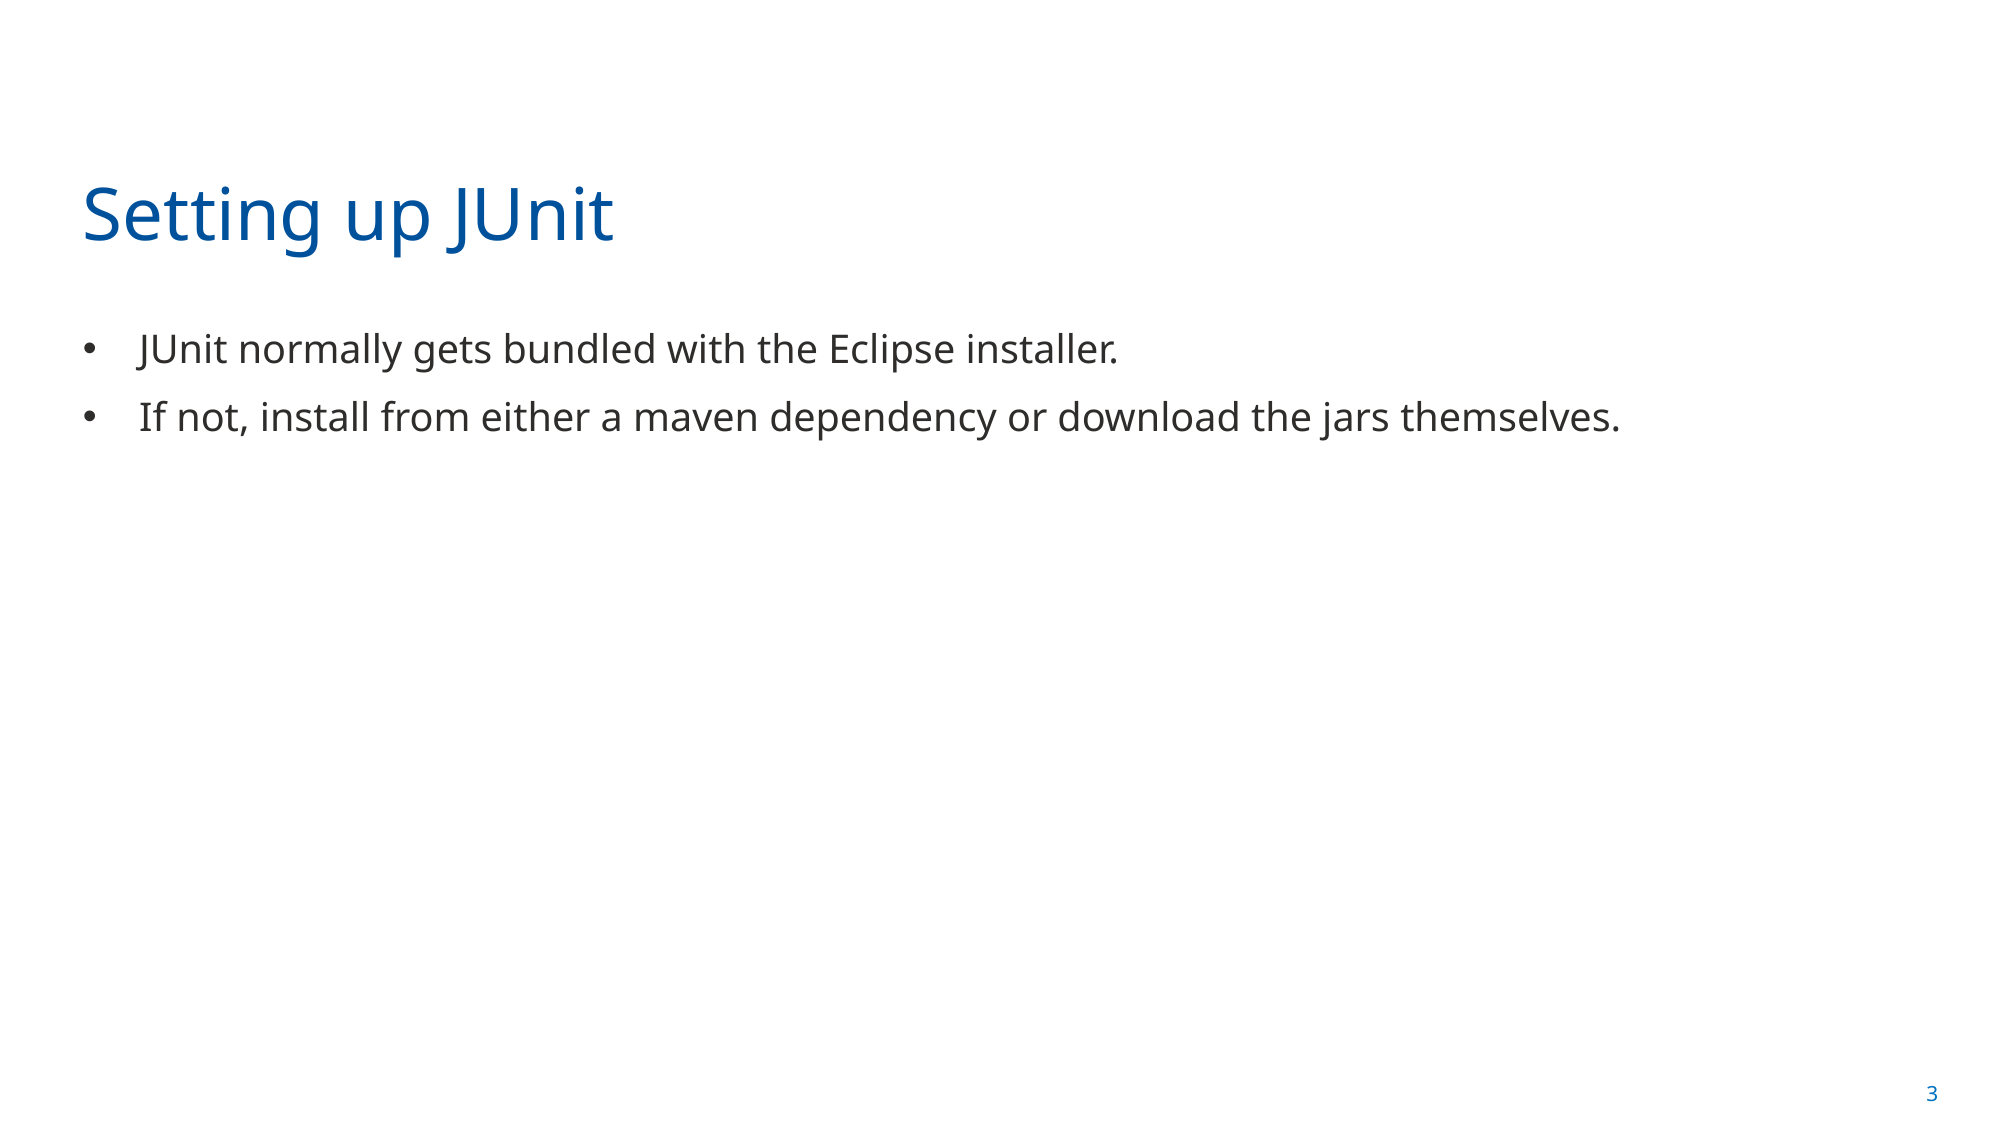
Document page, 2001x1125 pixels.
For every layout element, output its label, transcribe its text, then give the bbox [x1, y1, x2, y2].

title Setting up JUnit [67, 159, 1565, 263]
list JUnit normally gets bundled with the Eclipse installer. If not, install from either a maven dependency or download the jars themselves. [67, 316, 1939, 1063]
